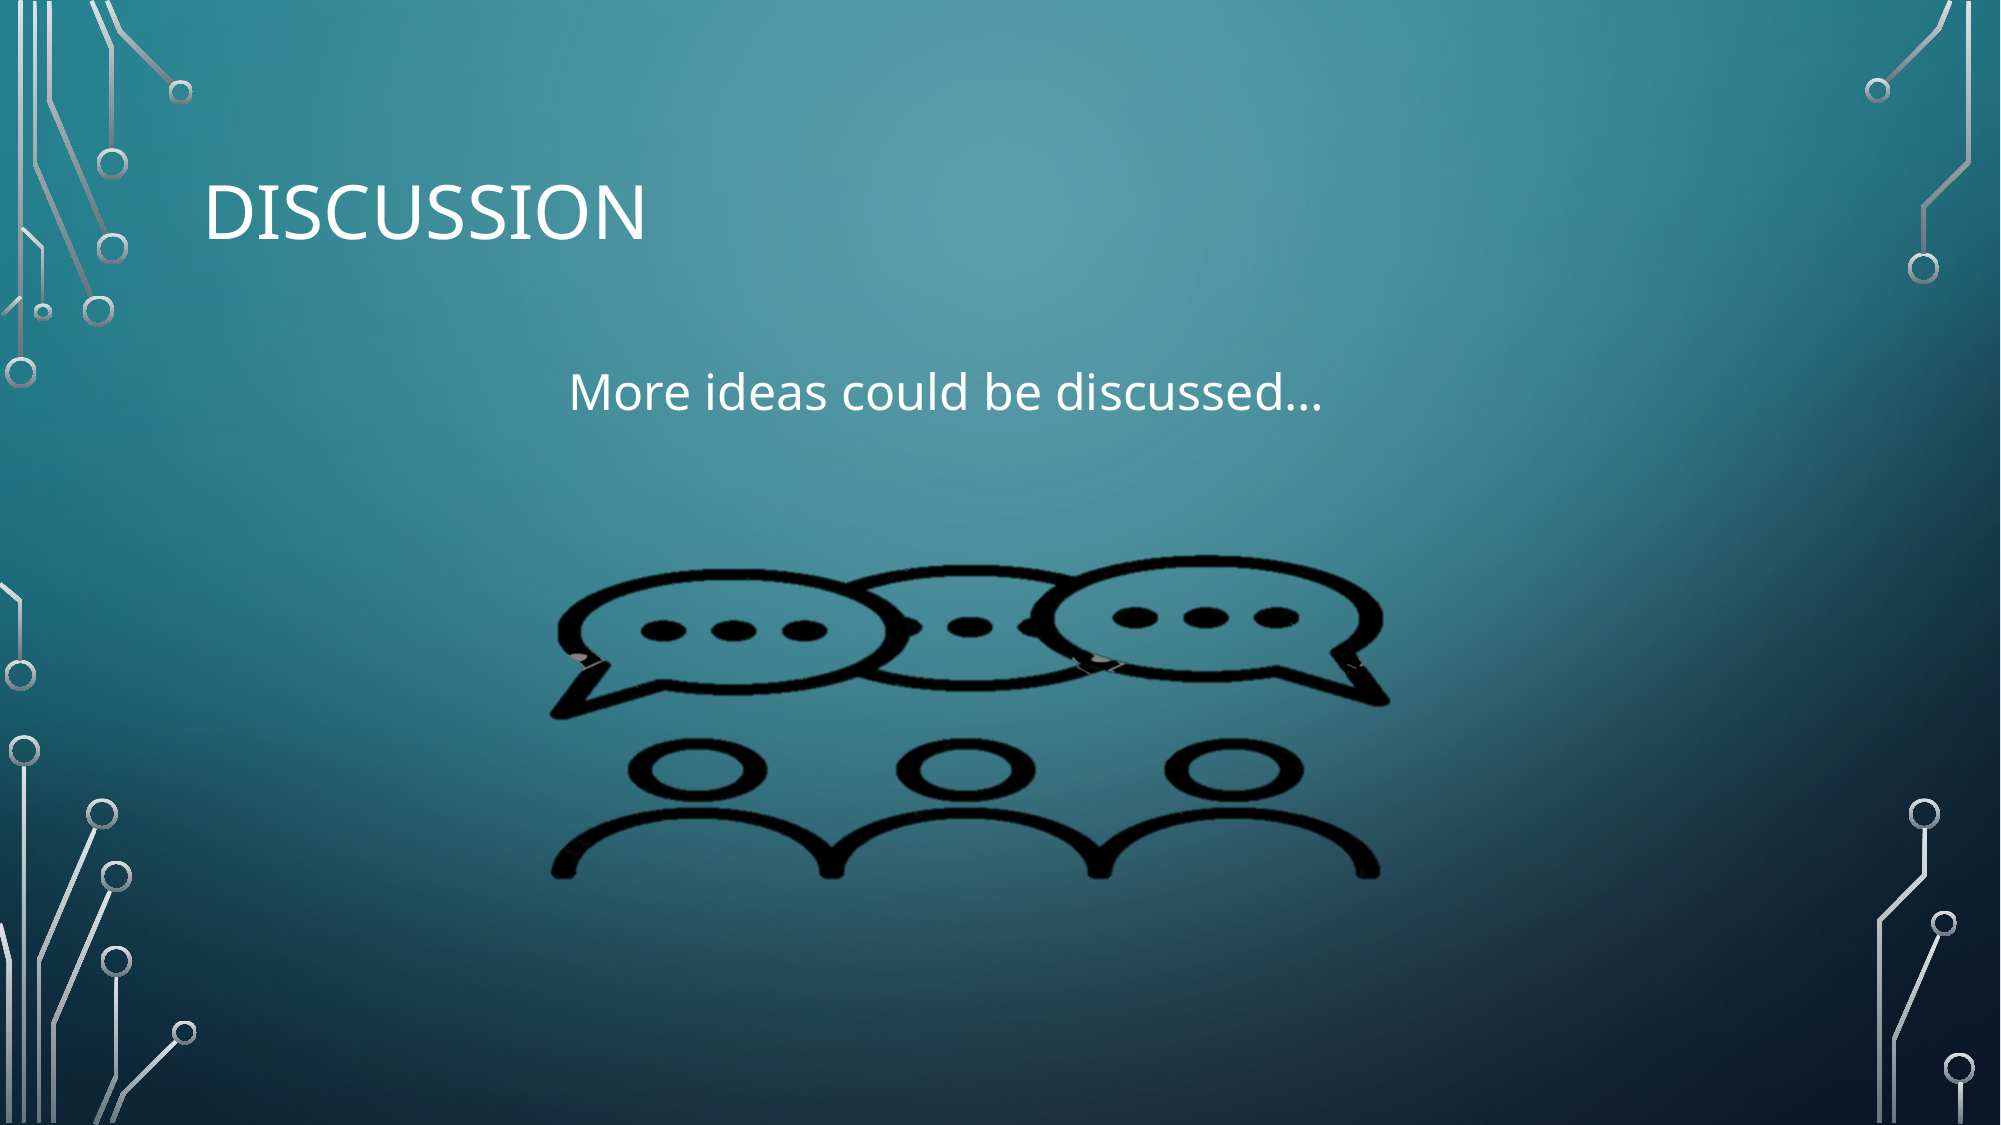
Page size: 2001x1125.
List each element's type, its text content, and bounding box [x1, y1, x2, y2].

text_box More ideas could be discussed… [553, 352, 1387, 428]
title DISCUSSION [187, 101, 1813, 330]
picture [503, 505, 1437, 930]
